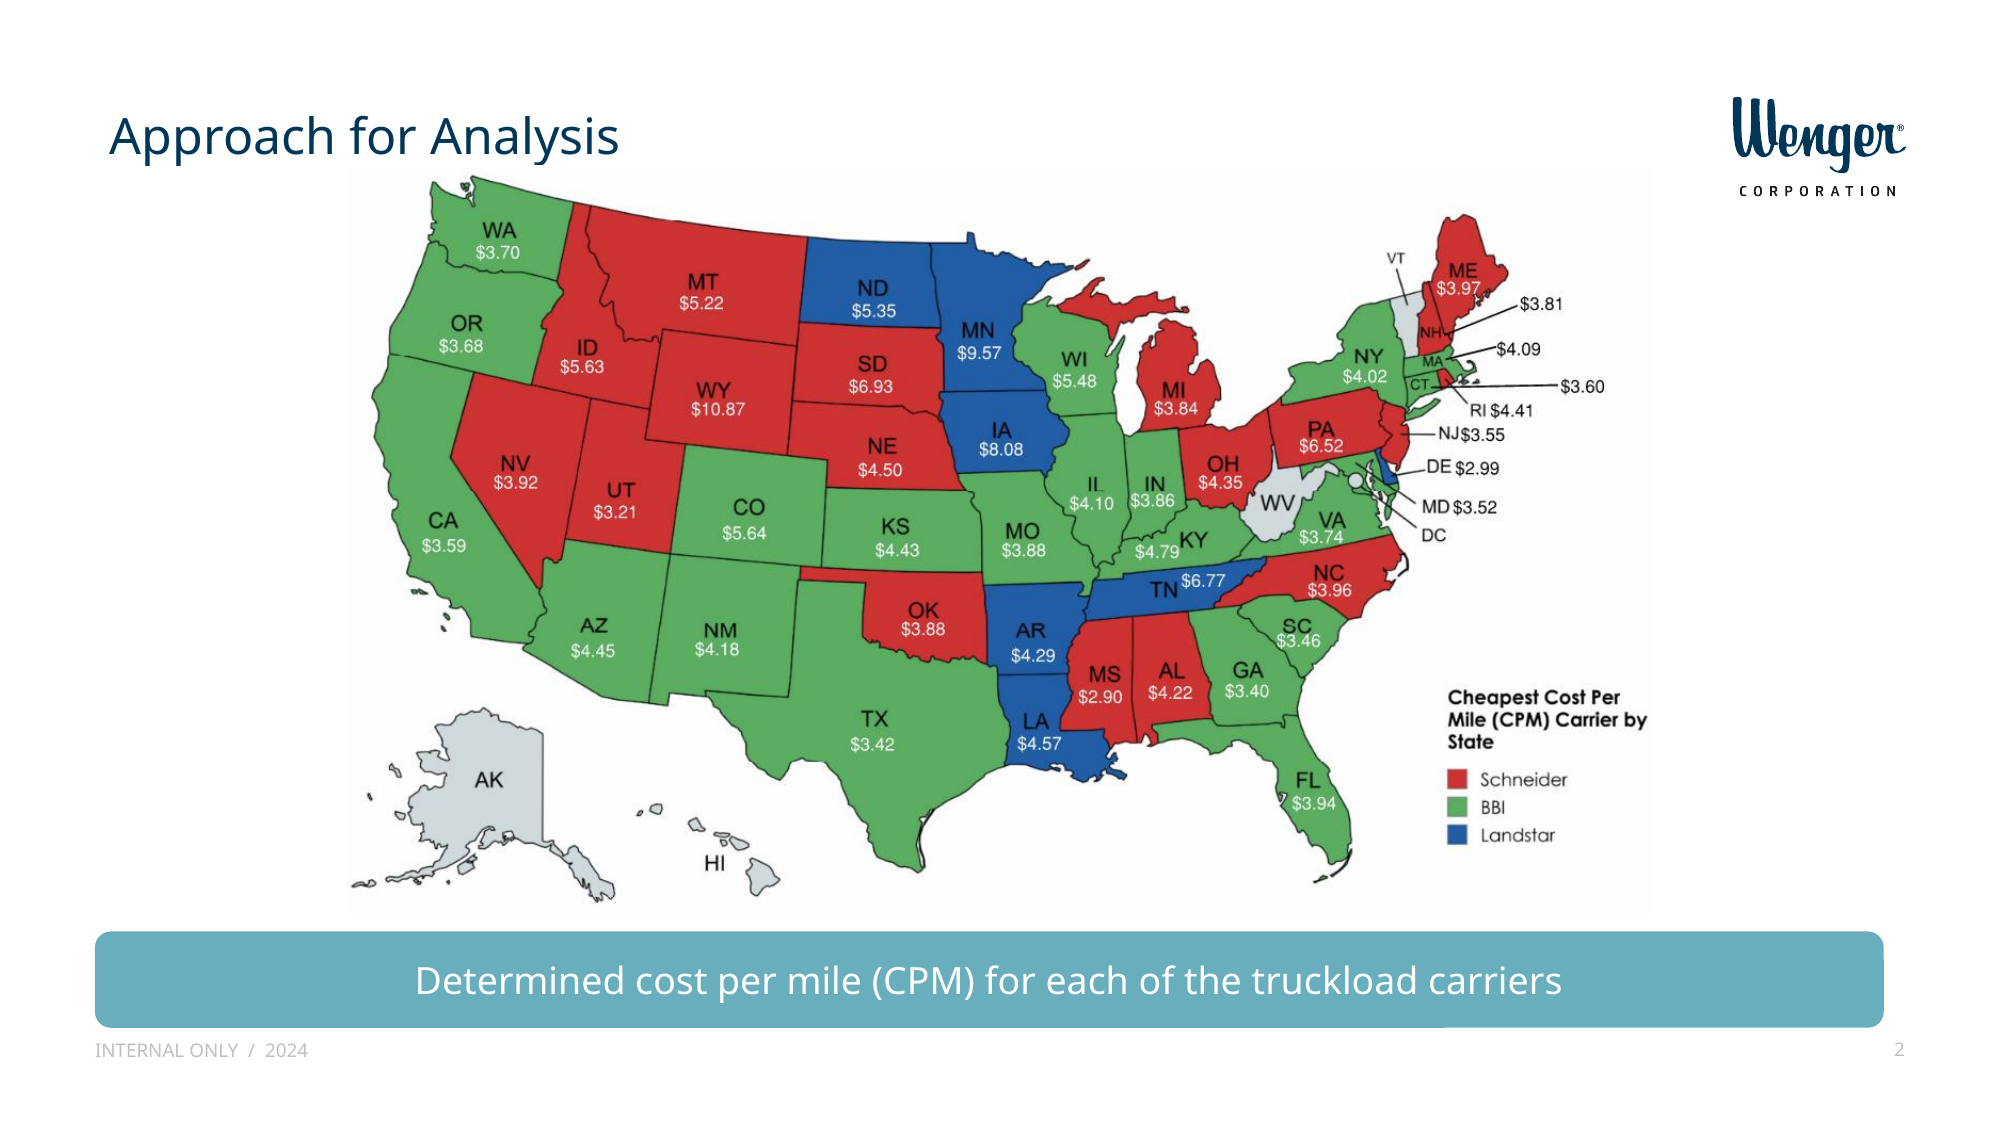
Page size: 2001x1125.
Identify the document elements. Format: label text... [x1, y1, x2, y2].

text_box Approach for Analysis [94, 97, 1532, 234]
text_box Determined cost per mile (CPM) for each of the truckload carriers [94, 931, 1884, 1028]
picture [347, 164, 1653, 917]
